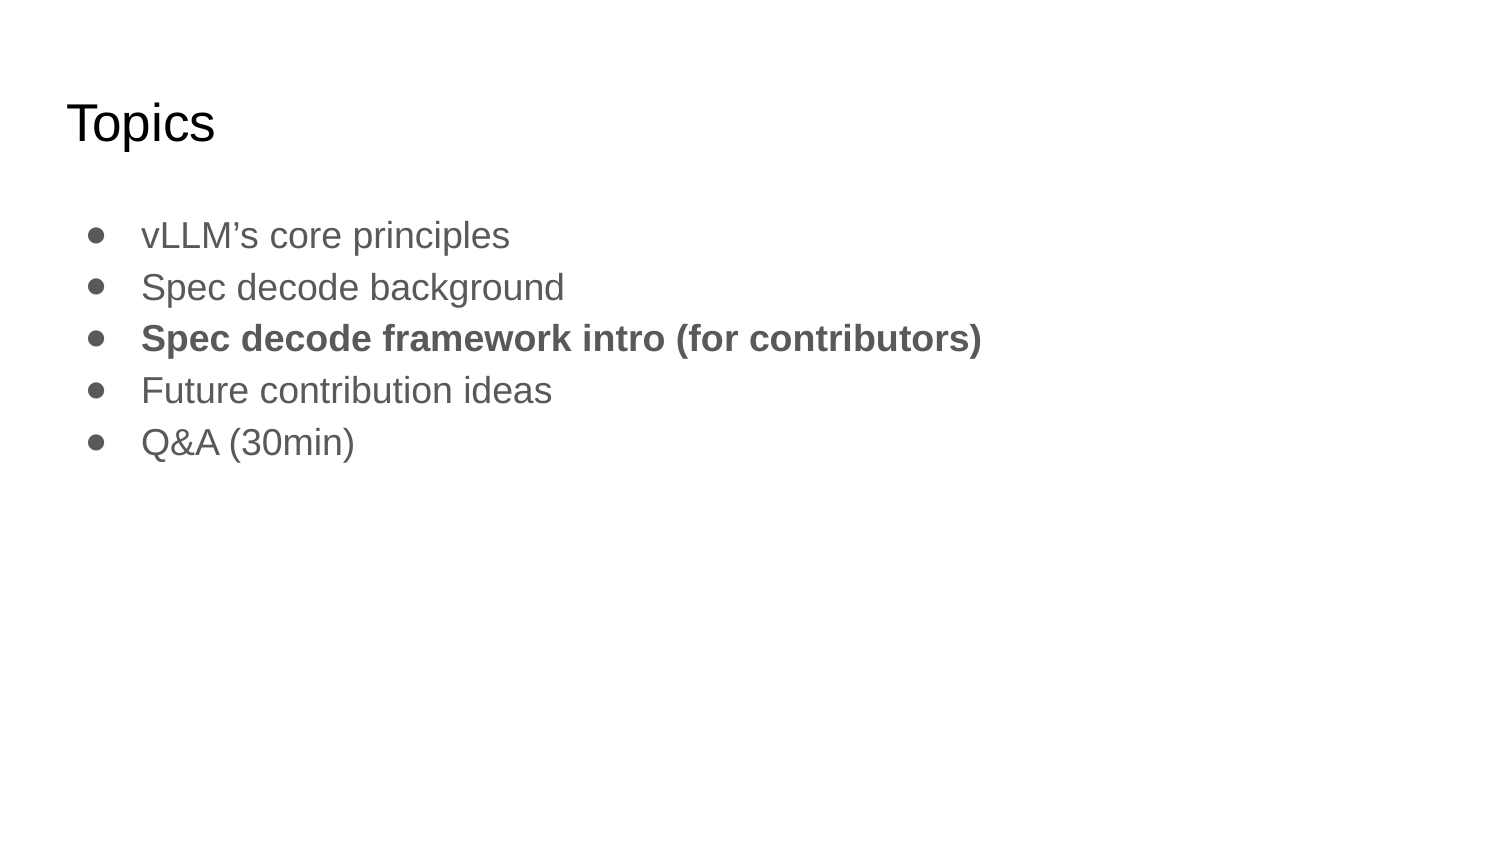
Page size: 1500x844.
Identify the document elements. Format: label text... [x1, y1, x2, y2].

title Topics [51, 72, 1449, 167]
list vLLM’s core principles Spec decode background Spec decode framework intro (for contributors) Future contribution ideas Q&A (30min) [51, 189, 1449, 750]
